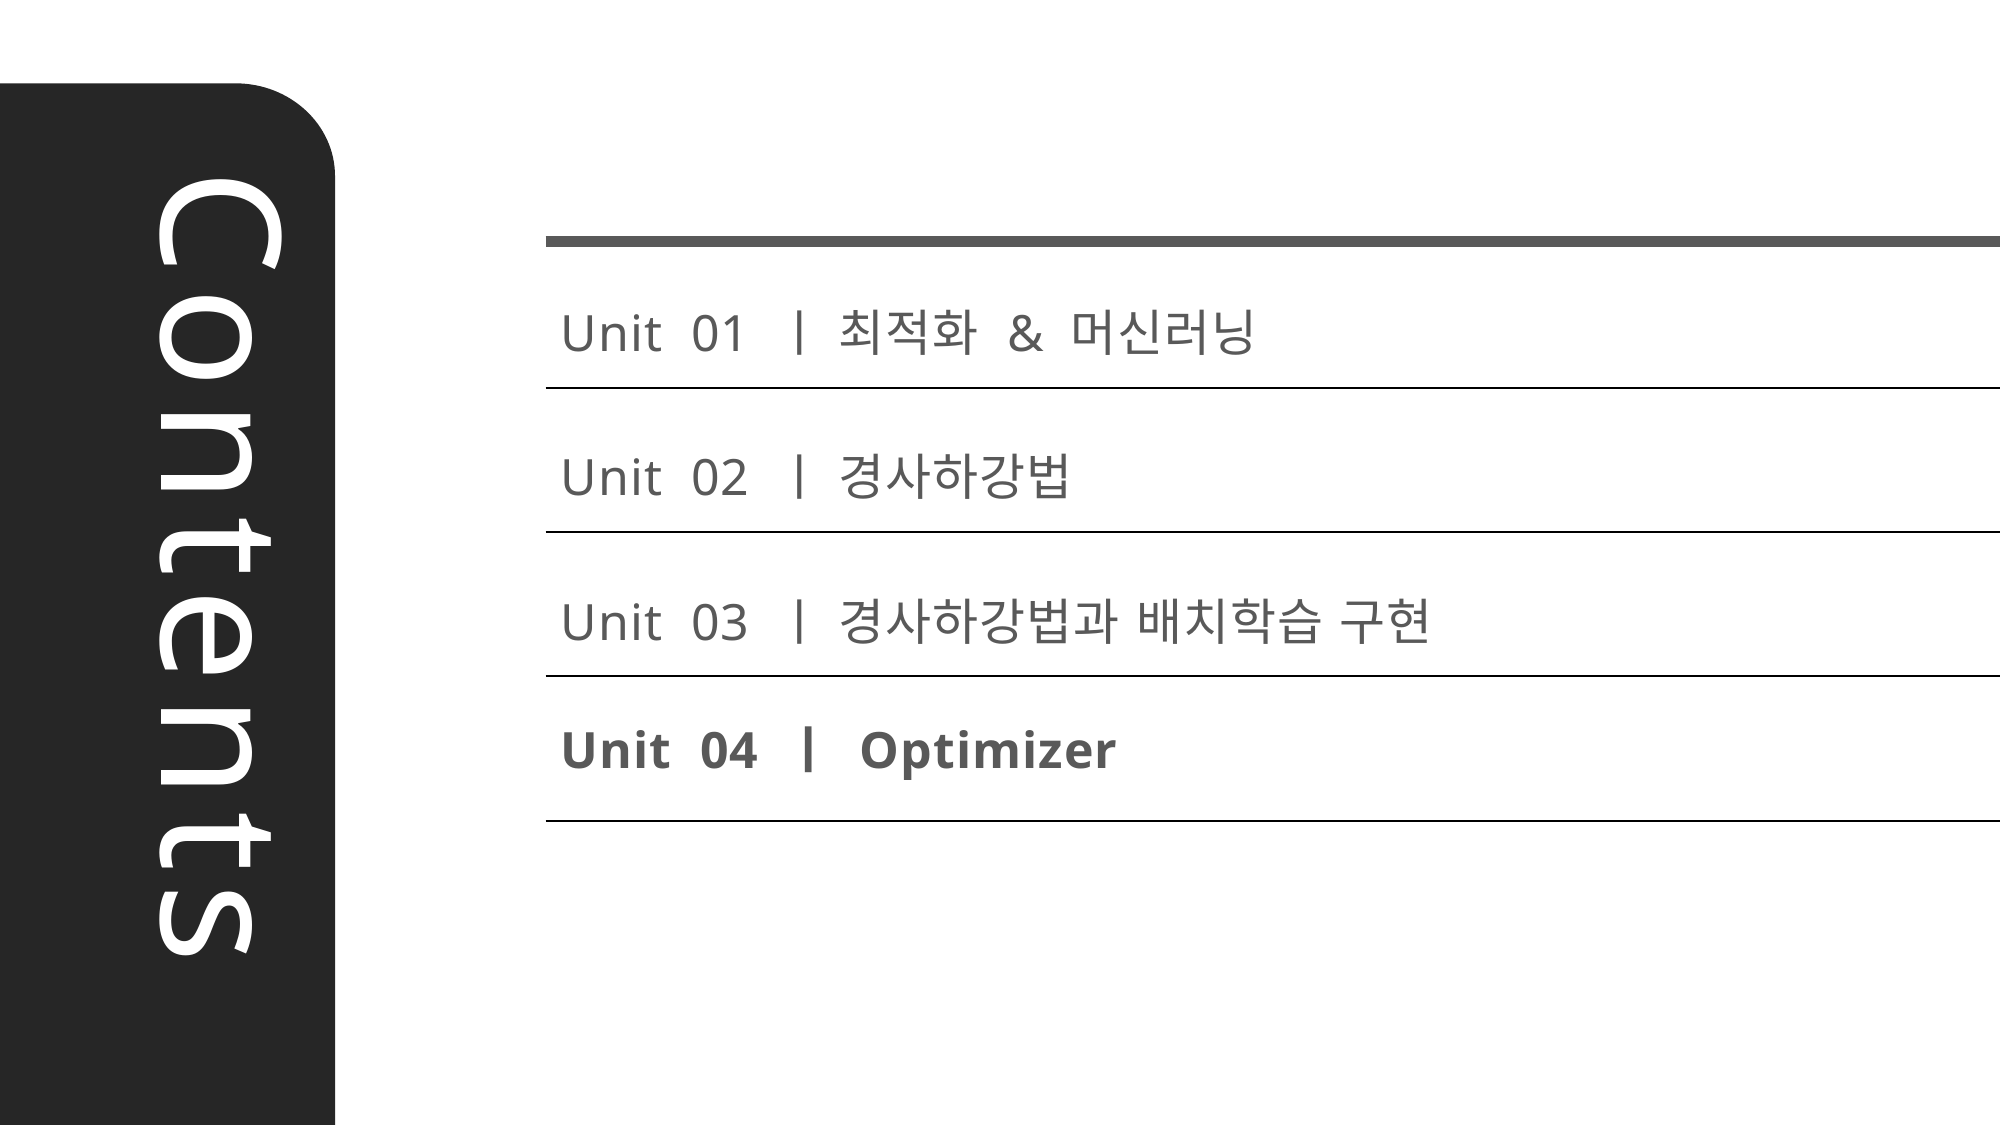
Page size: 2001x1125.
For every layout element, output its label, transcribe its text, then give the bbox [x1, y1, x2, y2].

text_box [0, 82, 334, 1125]
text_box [545, 241, 2000, 821]
text_box Contents [120, 154, 336, 1125]
